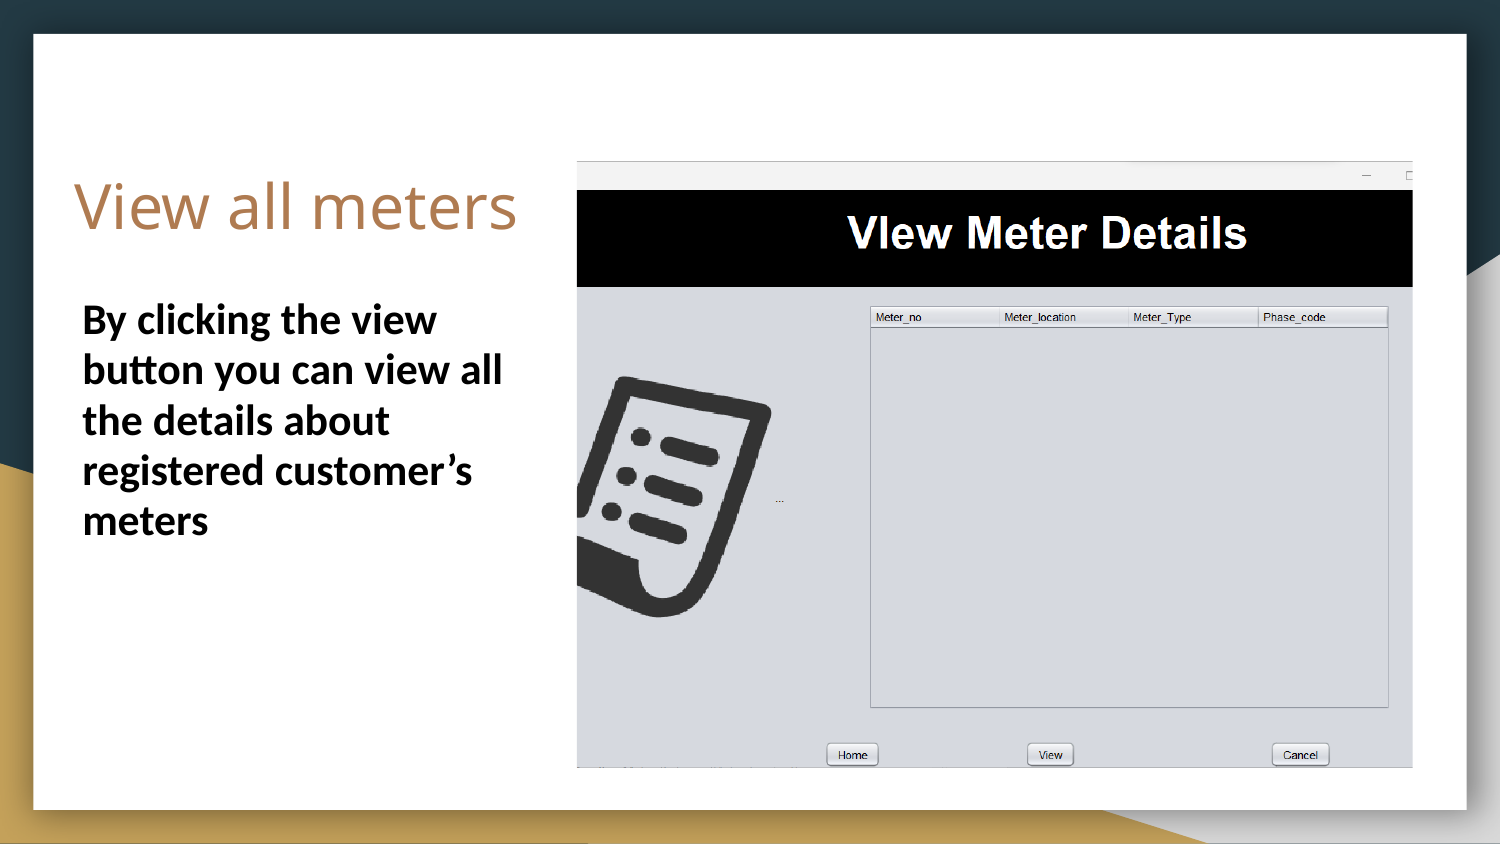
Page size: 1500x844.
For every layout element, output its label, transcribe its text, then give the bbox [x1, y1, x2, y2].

list By clicking the view button you can view all the details about registered customer’s meters [67, 279, 549, 676]
picture [576, 161, 1413, 769]
title View all meters [59, 148, 1291, 305]
